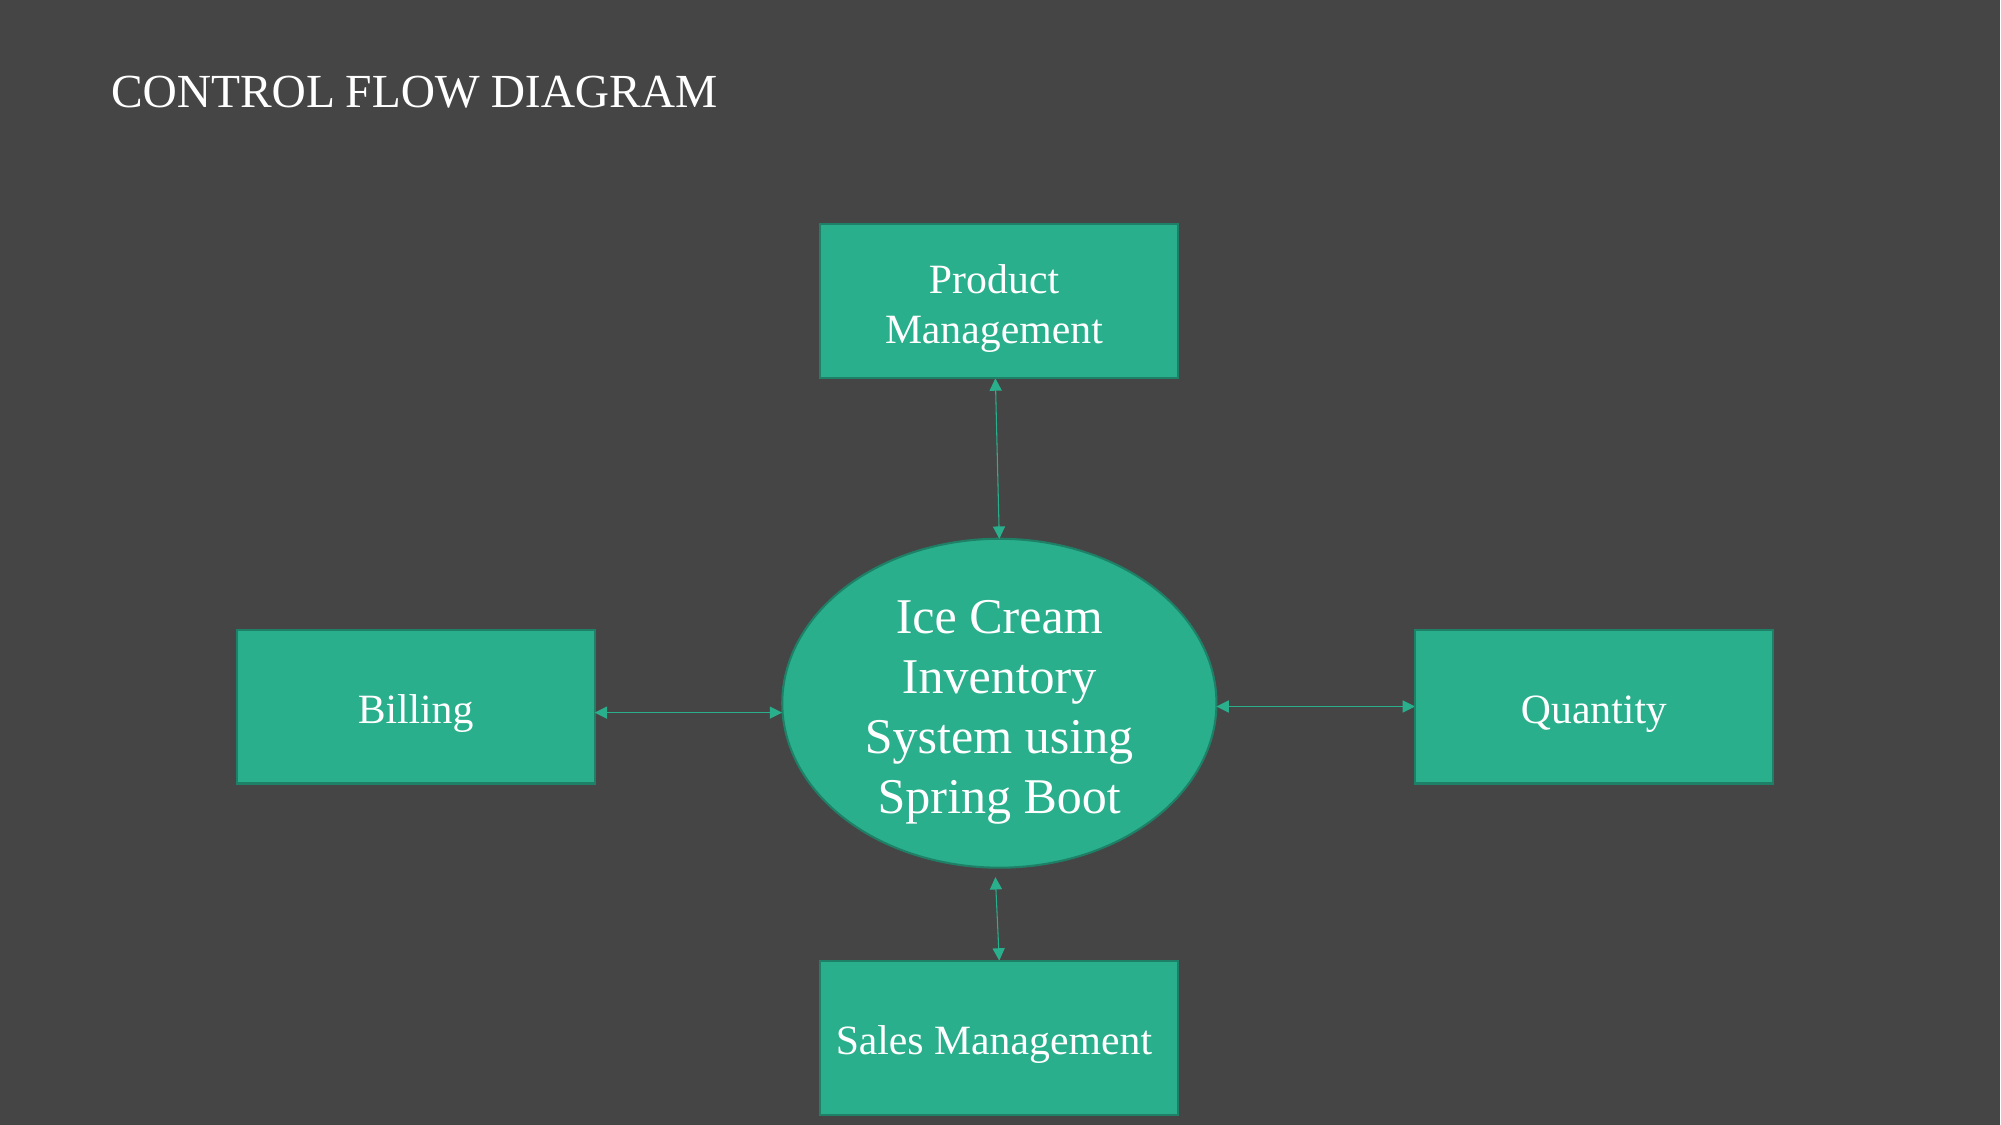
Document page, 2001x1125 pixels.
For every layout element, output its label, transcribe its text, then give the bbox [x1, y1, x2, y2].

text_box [995, 378, 1000, 539]
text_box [995, 877, 1000, 961]
title CONTROL FLOW DIAGRAM [0, 7, 1863, 126]
text_box Ice Cream Inventory System using Spring Boot [781, 537, 1218, 869]
text_box Billing [236, 629, 596, 785]
text_box Sales Management [819, 960, 1179, 1116]
text_box Quantity [1414, 629, 1774, 785]
text_box Product Management [819, 223, 1179, 379]
